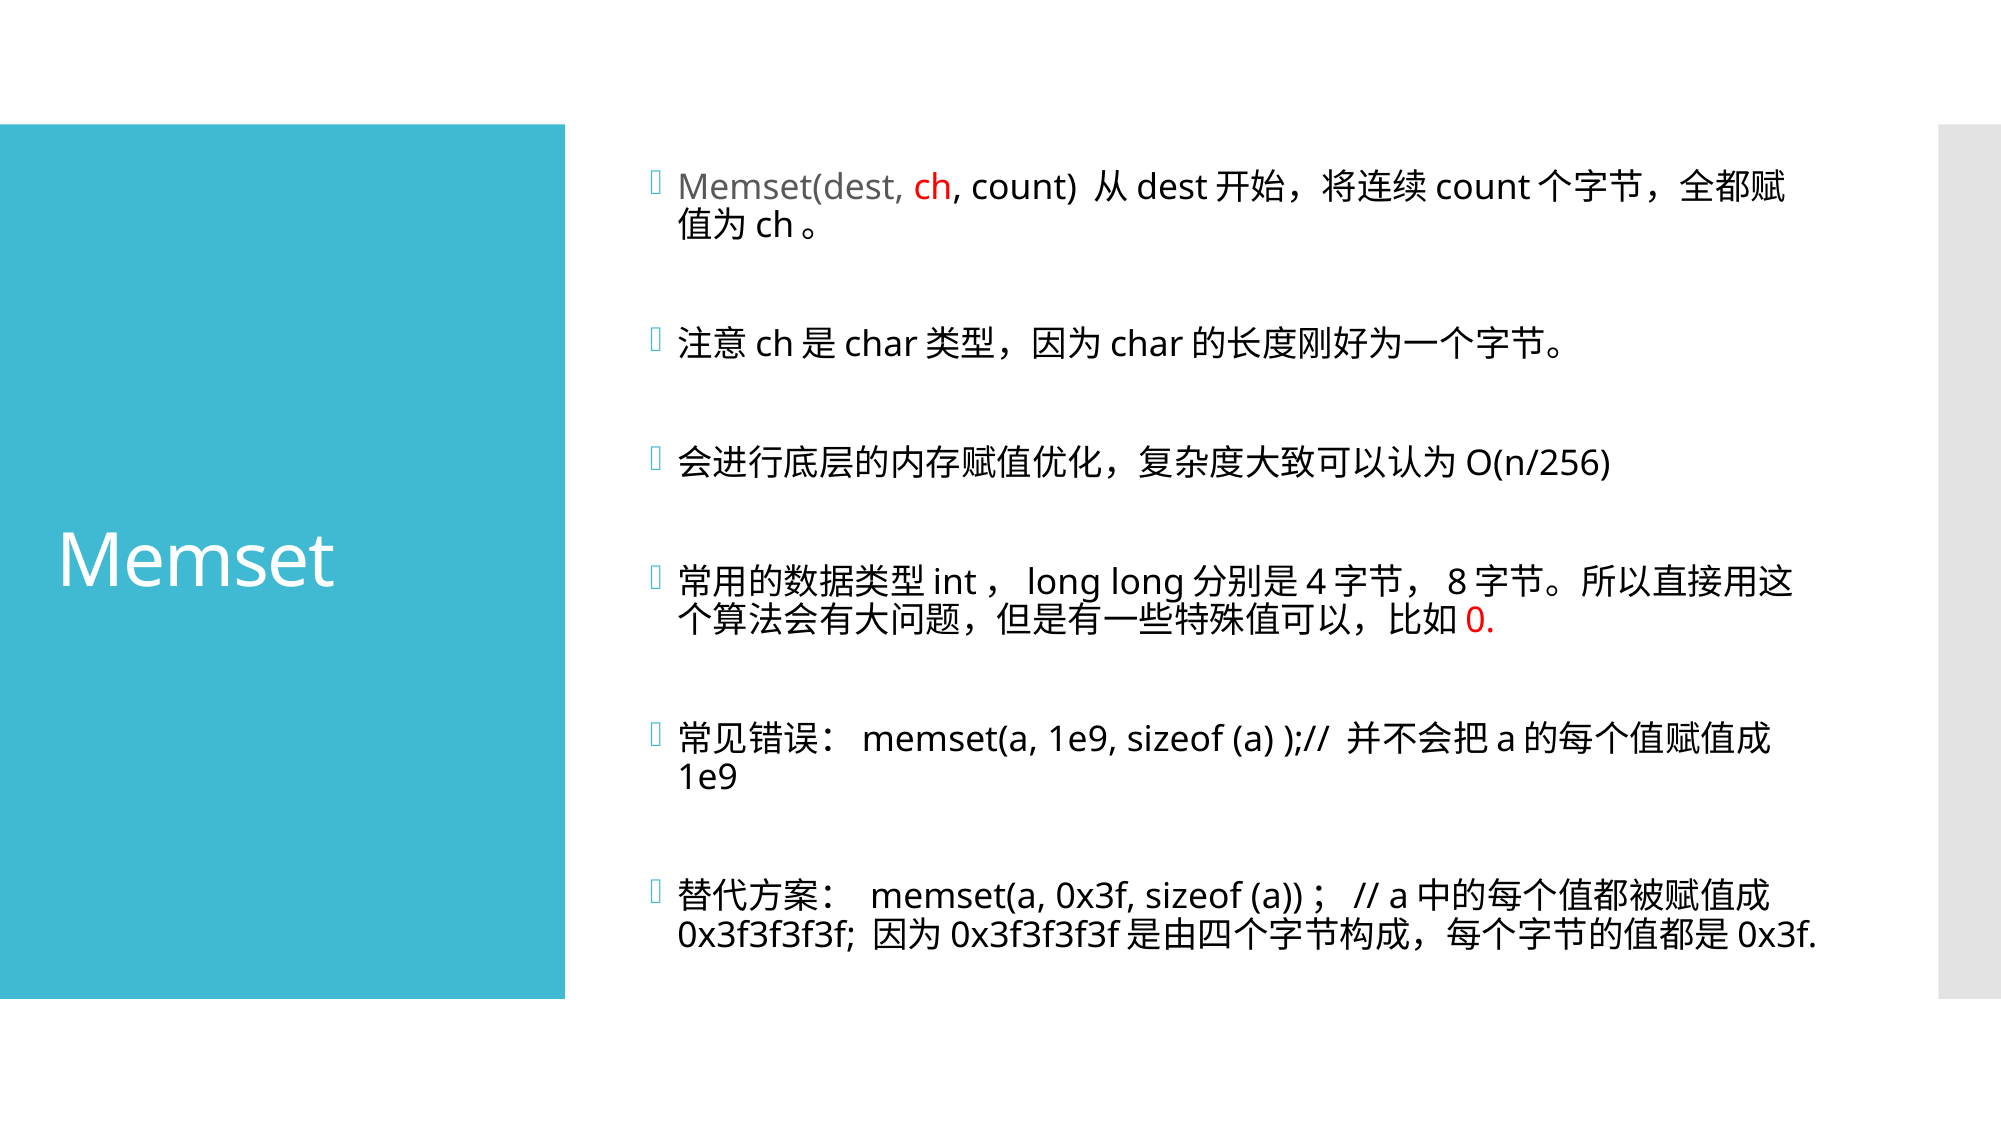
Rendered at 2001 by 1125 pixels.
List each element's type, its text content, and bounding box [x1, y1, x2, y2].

list Memset(dest, ch, count) 从dest开始，将连续count个字节，全都赋值为ch。 注意ch是char类型，因为char的长度刚好为一个字节。 会进行底层的内存赋值优化，复杂度大致可以认为O(n/256) 常用的数据类型int，long long分别是4字节，8字节。所以直接用这个算法会有大问题，但是有一些特殊值可以，比如0. 常见错误：memset(a, 1e9, sizeof (a) );// 并不会把a的每个值赋值成1e9 替代方案： memset(a, 0x3f, sizeof (a))；// a中的每个值都被赋值成0x3f3f3f3f; 因为0x3f3f3f3f是由四个字节构成，每个字节的值都是0x3f. [634, 141, 1835, 982]
title Memset [41, 184, 525, 940]
